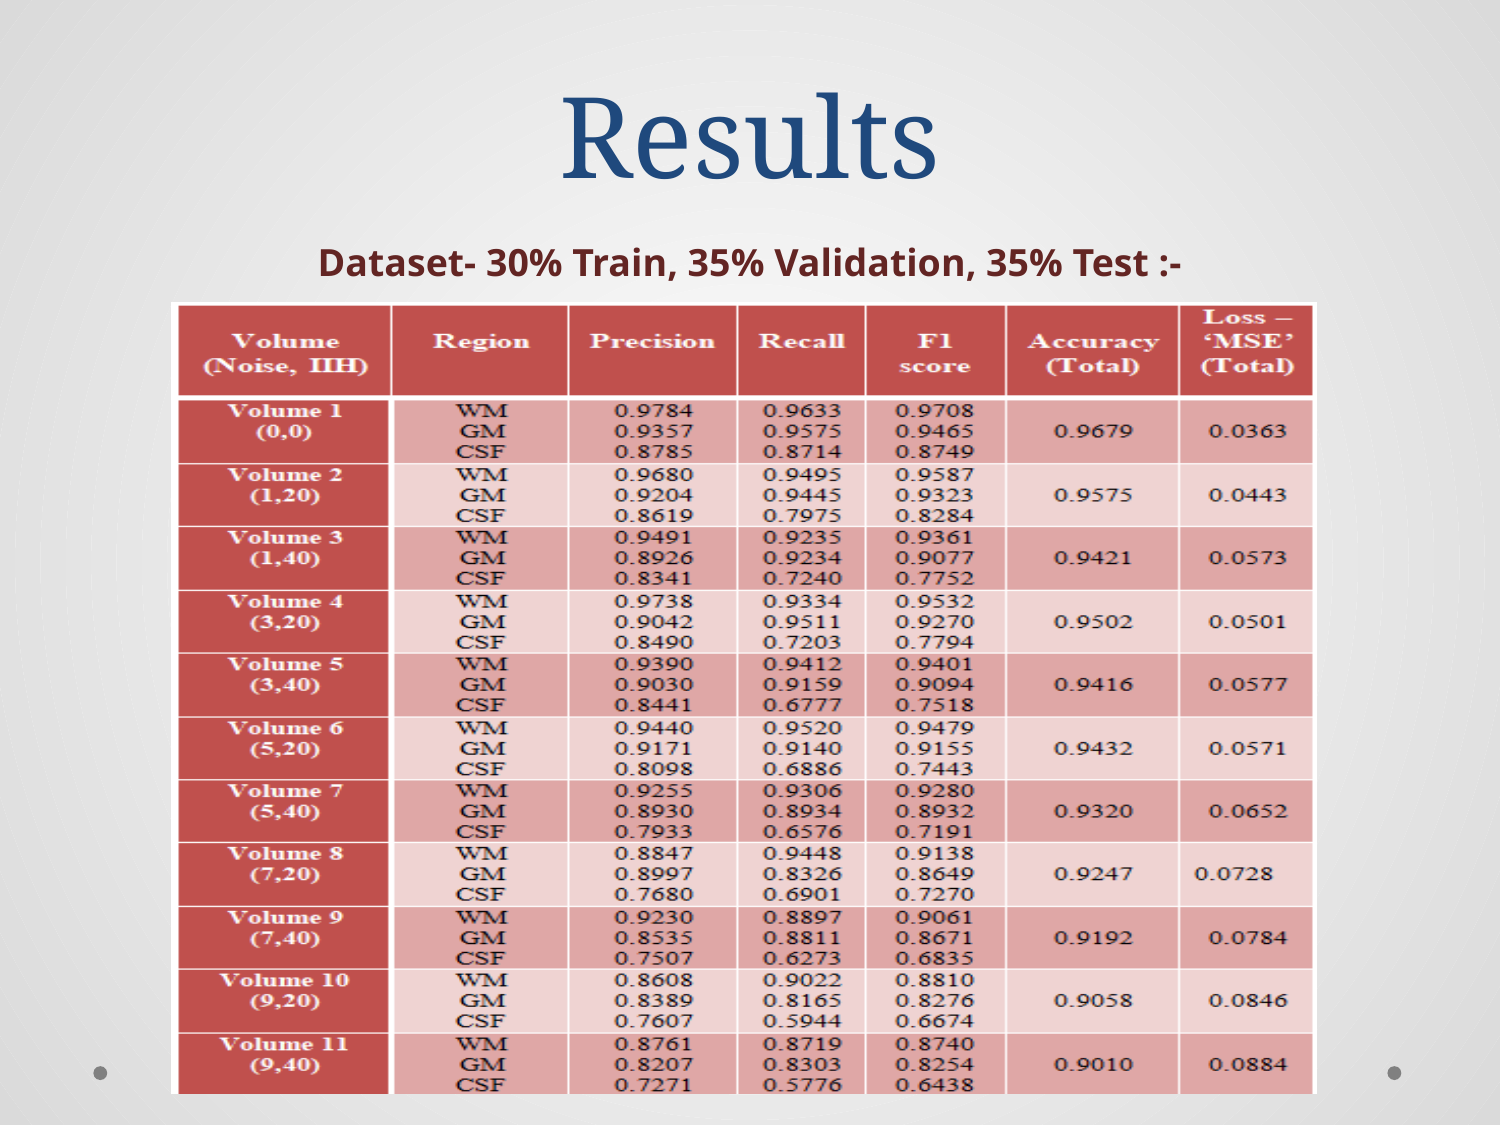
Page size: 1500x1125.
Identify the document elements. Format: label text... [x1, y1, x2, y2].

picture [170, 302, 1318, 1095]
title Results [75, 0, 1425, 209]
list Dataset- 30% Train, 35% Validation, 35% Test :- [75, 231, 1425, 303]
